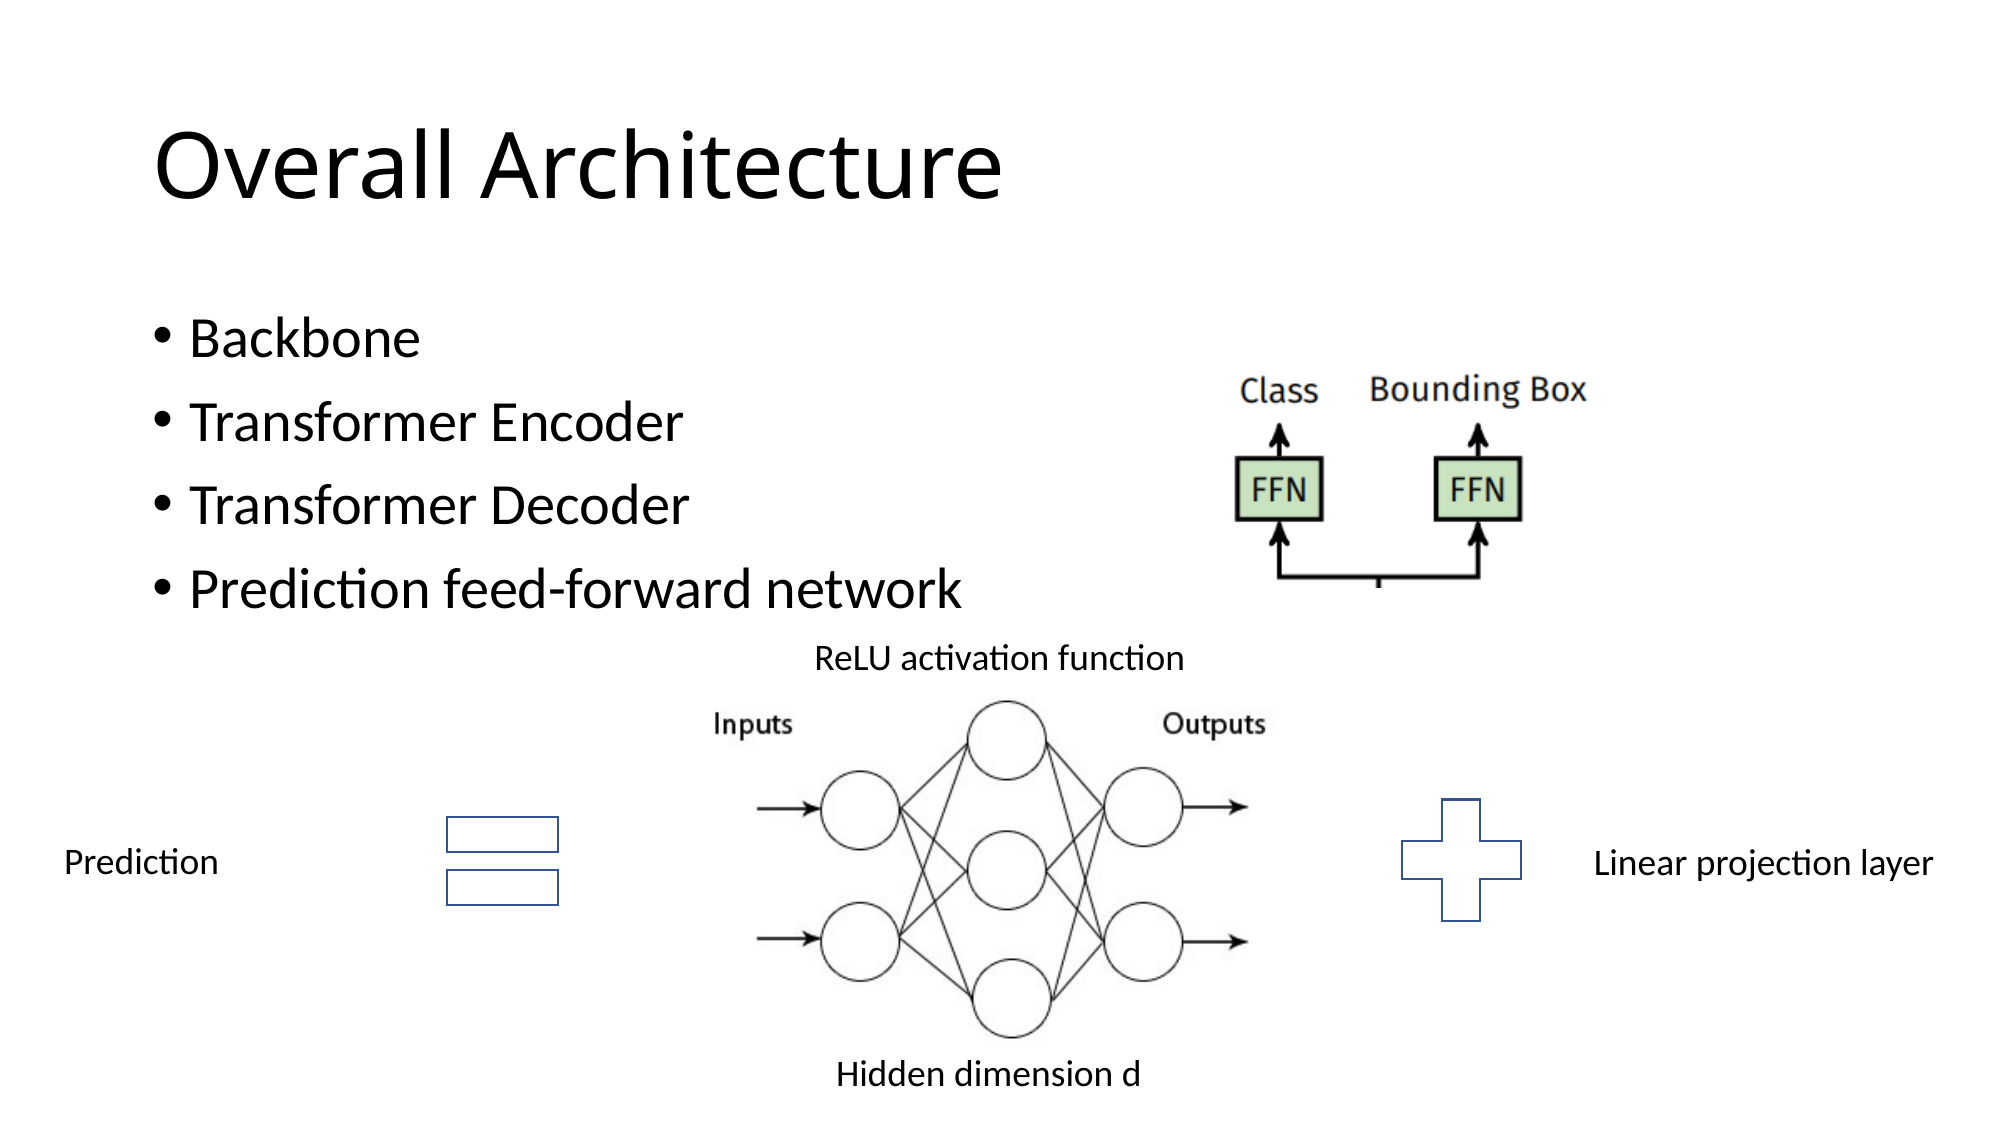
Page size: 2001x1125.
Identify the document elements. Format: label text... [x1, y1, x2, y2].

text_box Hidden dimension d [821, 1072, 1157, 1102]
text_box [446, 816, 559, 853]
text_box Linear projection layer [1579, 830, 1950, 891]
text_box ReLU activation function [799, 625, 1201, 656]
text_box [446, 869, 559, 906]
list Backbone Transformer Encoder Transformer Decoder Prediction feed-forward network [137, 299, 1863, 1014]
title Overall Architecture [137, 59, 1863, 278]
text_box [1401, 798, 1522, 922]
picture [1224, 351, 1597, 588]
picture [689, 656, 1292, 1072]
text_box Prediction [49, 829, 235, 890]
